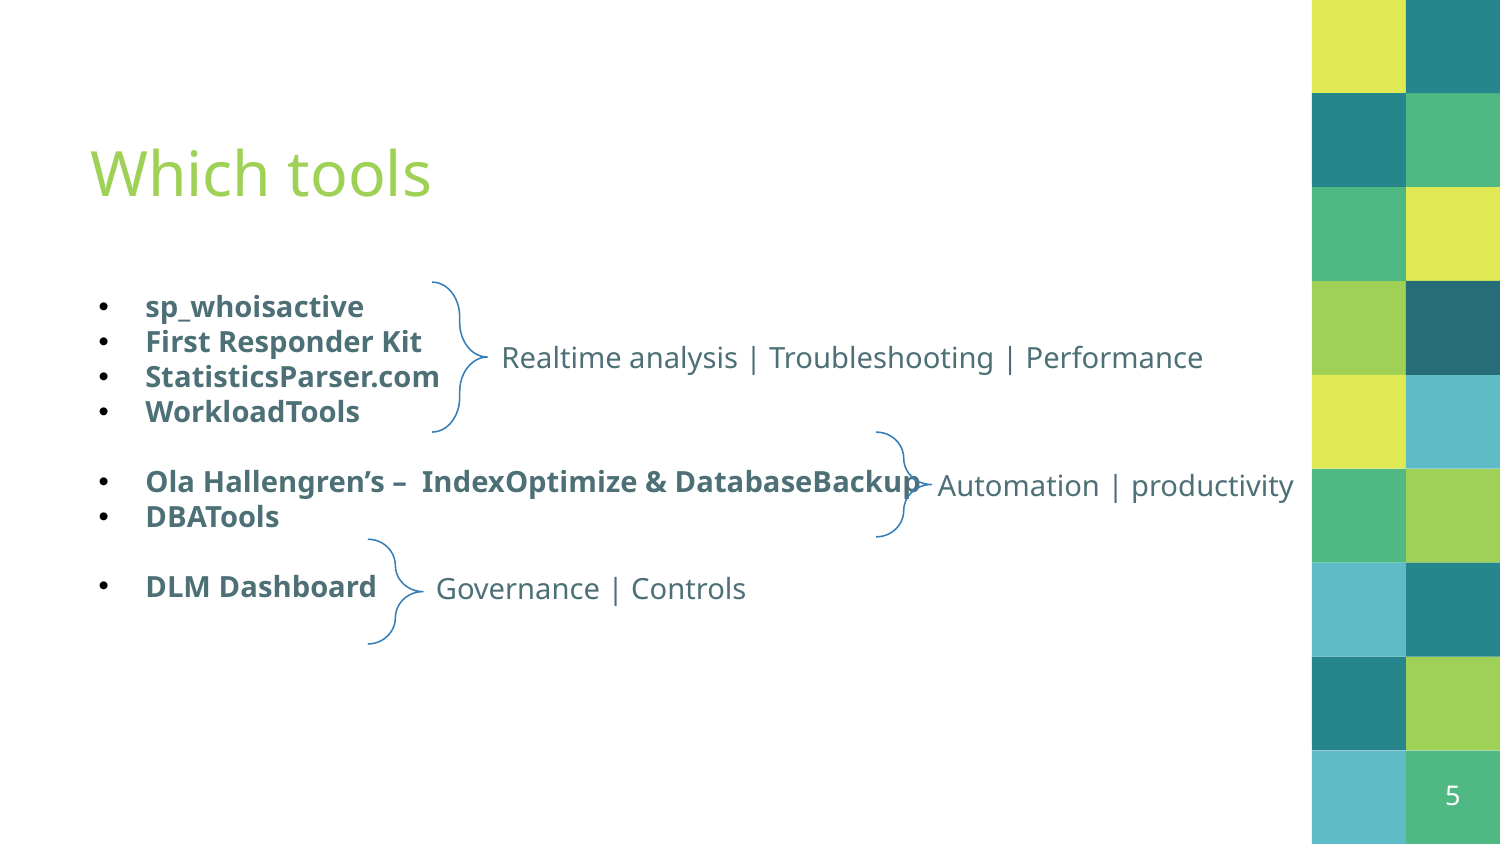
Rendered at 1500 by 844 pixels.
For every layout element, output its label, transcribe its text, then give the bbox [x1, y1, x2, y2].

text_box sp_whoisactive First Responder Kit StatisticsParser.com WorkloadTools Ola Hallengren’s – IndexOptimize & DatabaseBackup DBATools DLM Dashboard [83, 281, 1239, 611]
text_box [876, 431, 922, 538]
slide_number 5 [1405, 749, 1500, 844]
text_box [367, 538, 421, 645]
text_box Governance | Controls [421, 562, 762, 613]
text_box [432, 281, 486, 433]
text_box Automation | productivity [922, 460, 1309, 511]
text_box Realtime analysis | Troubleshooting | Performance [486, 331, 1219, 382]
title Which tools [75, 83, 1127, 225]
